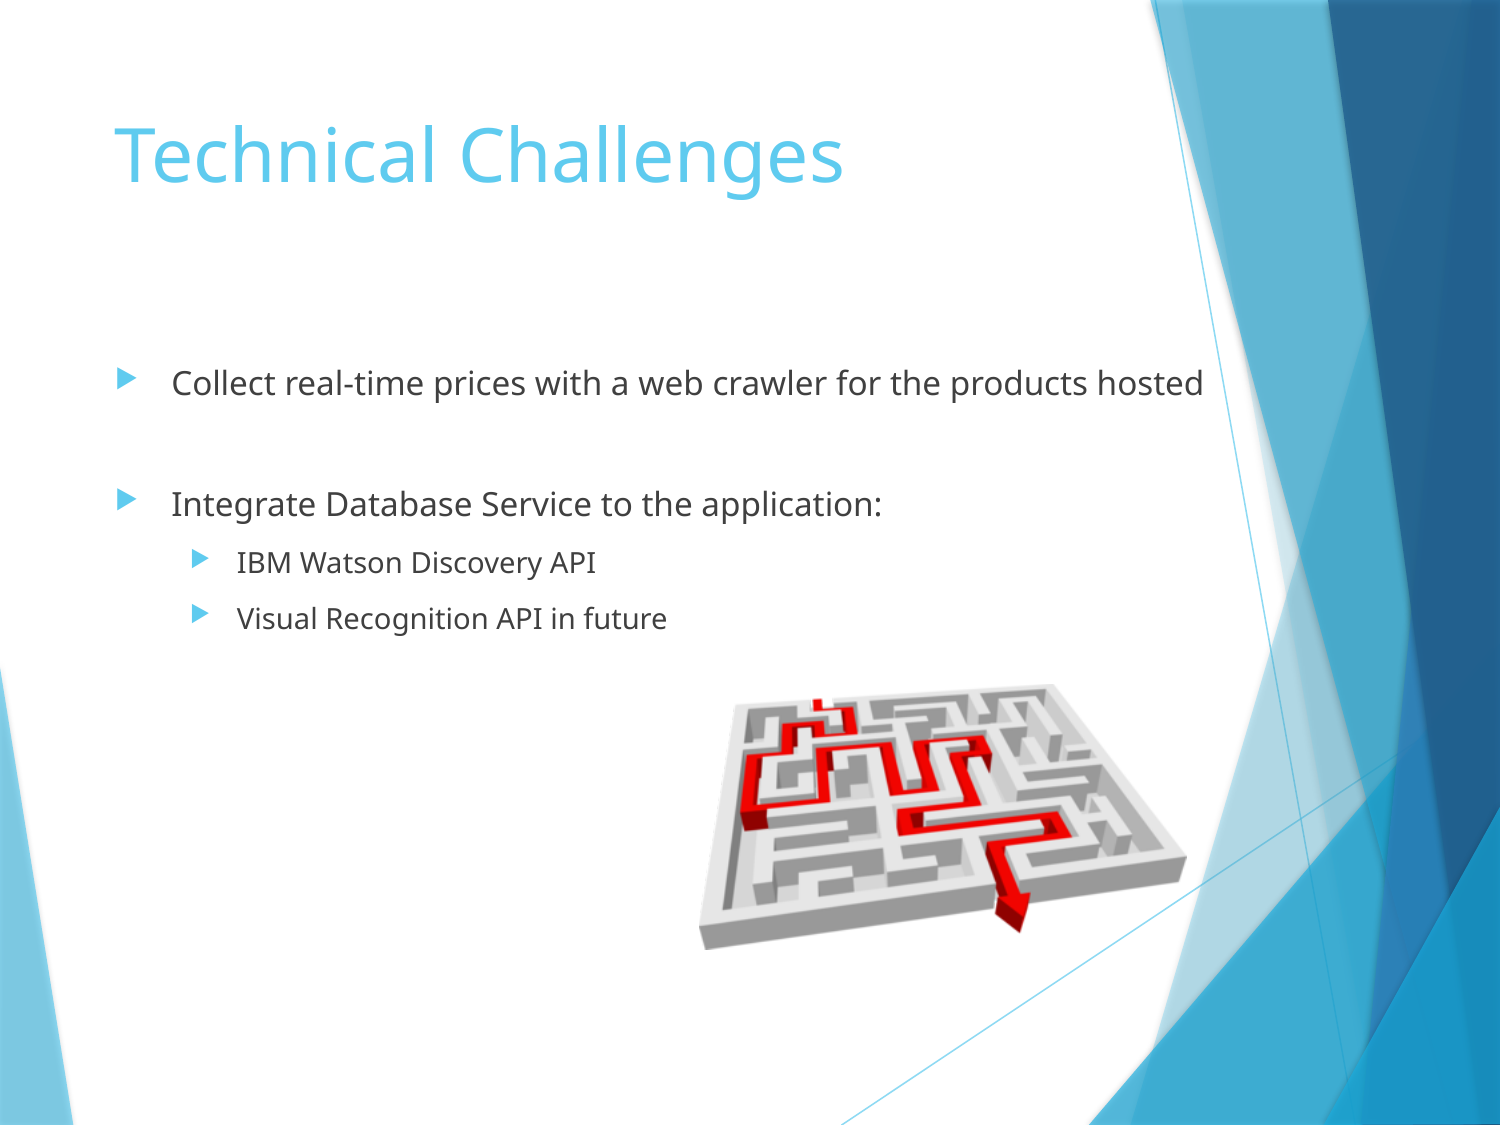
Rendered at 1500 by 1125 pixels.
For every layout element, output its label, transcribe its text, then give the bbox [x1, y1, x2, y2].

list Collect real-time prices with a web crawler for the products hosted Integrate Database Service to the application: IBM Watson Discovery API Visual Recognition API in future [99, 354, 1238, 992]
picture [699, 683, 1187, 951]
title Technical Challenges [99, 99, 1142, 317]
